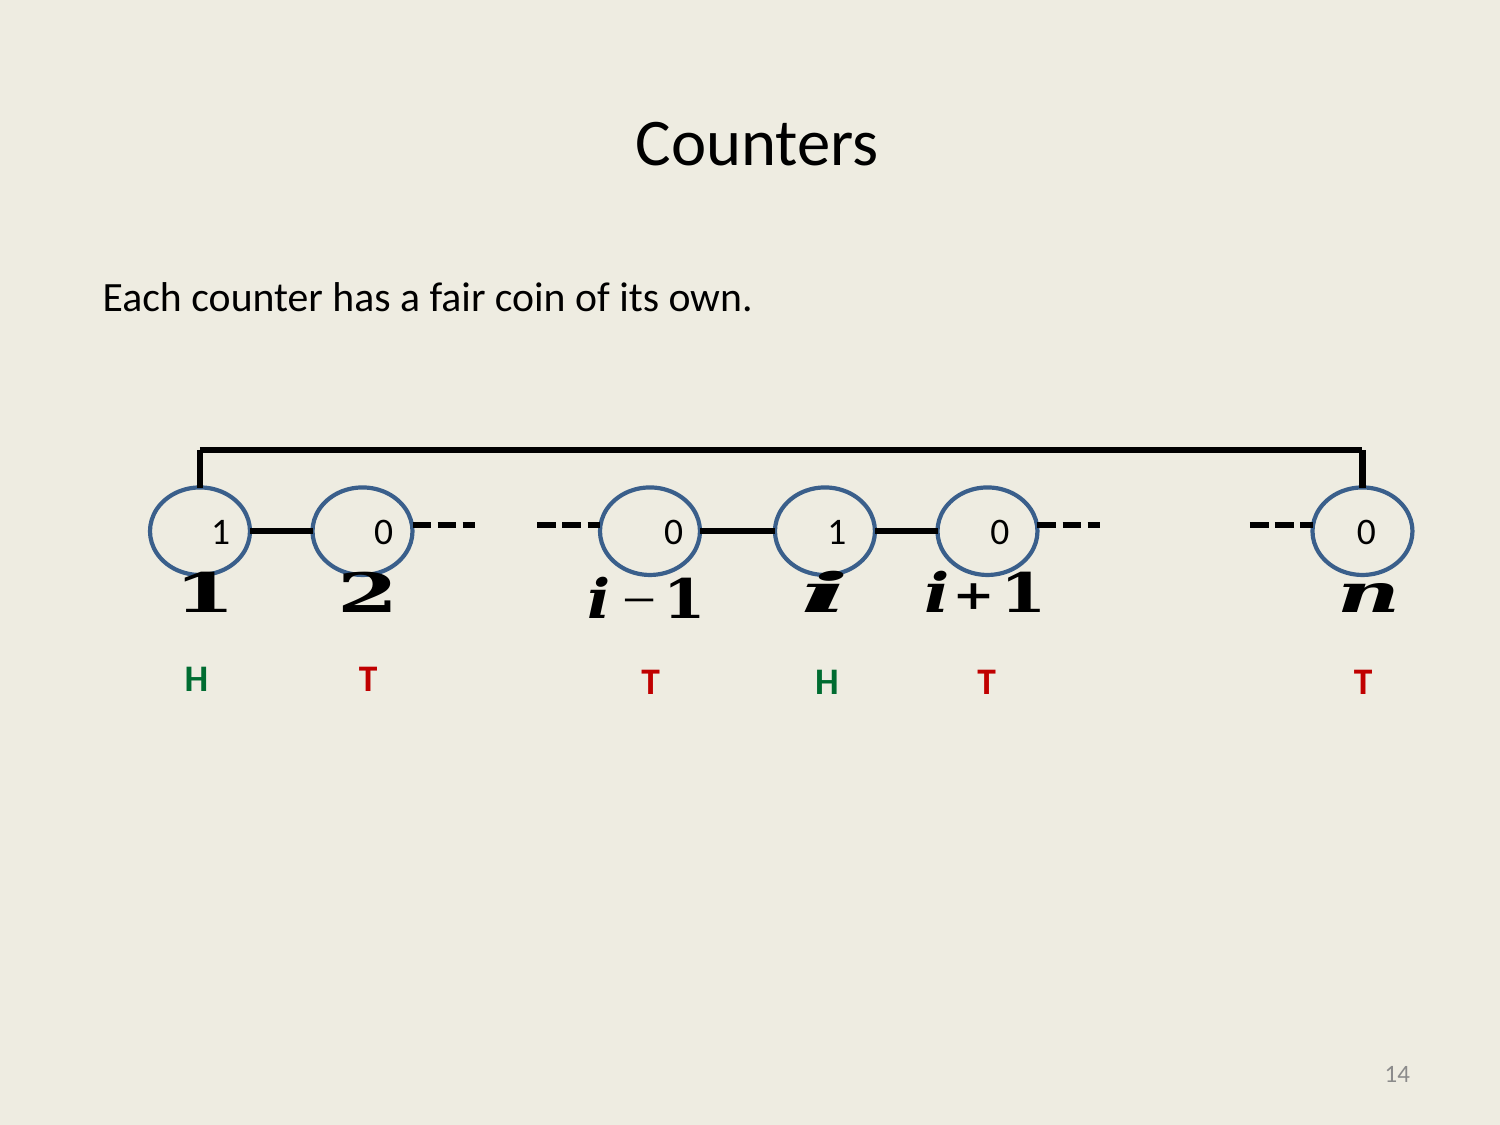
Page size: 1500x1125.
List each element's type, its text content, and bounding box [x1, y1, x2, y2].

list Each counter has a fair coin of its own. [87, 262, 1438, 1005]
text_box T [626, 649, 675, 710]
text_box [149, 449, 1413, 632]
text_box H [169, 646, 224, 707]
text_box T [962, 649, 1011, 710]
text_box H [800, 649, 854, 710]
slide_number 14 [1074, 1042, 1425, 1103]
text_box T [344, 646, 393, 707]
text_box T [1339, 649, 1388, 710]
